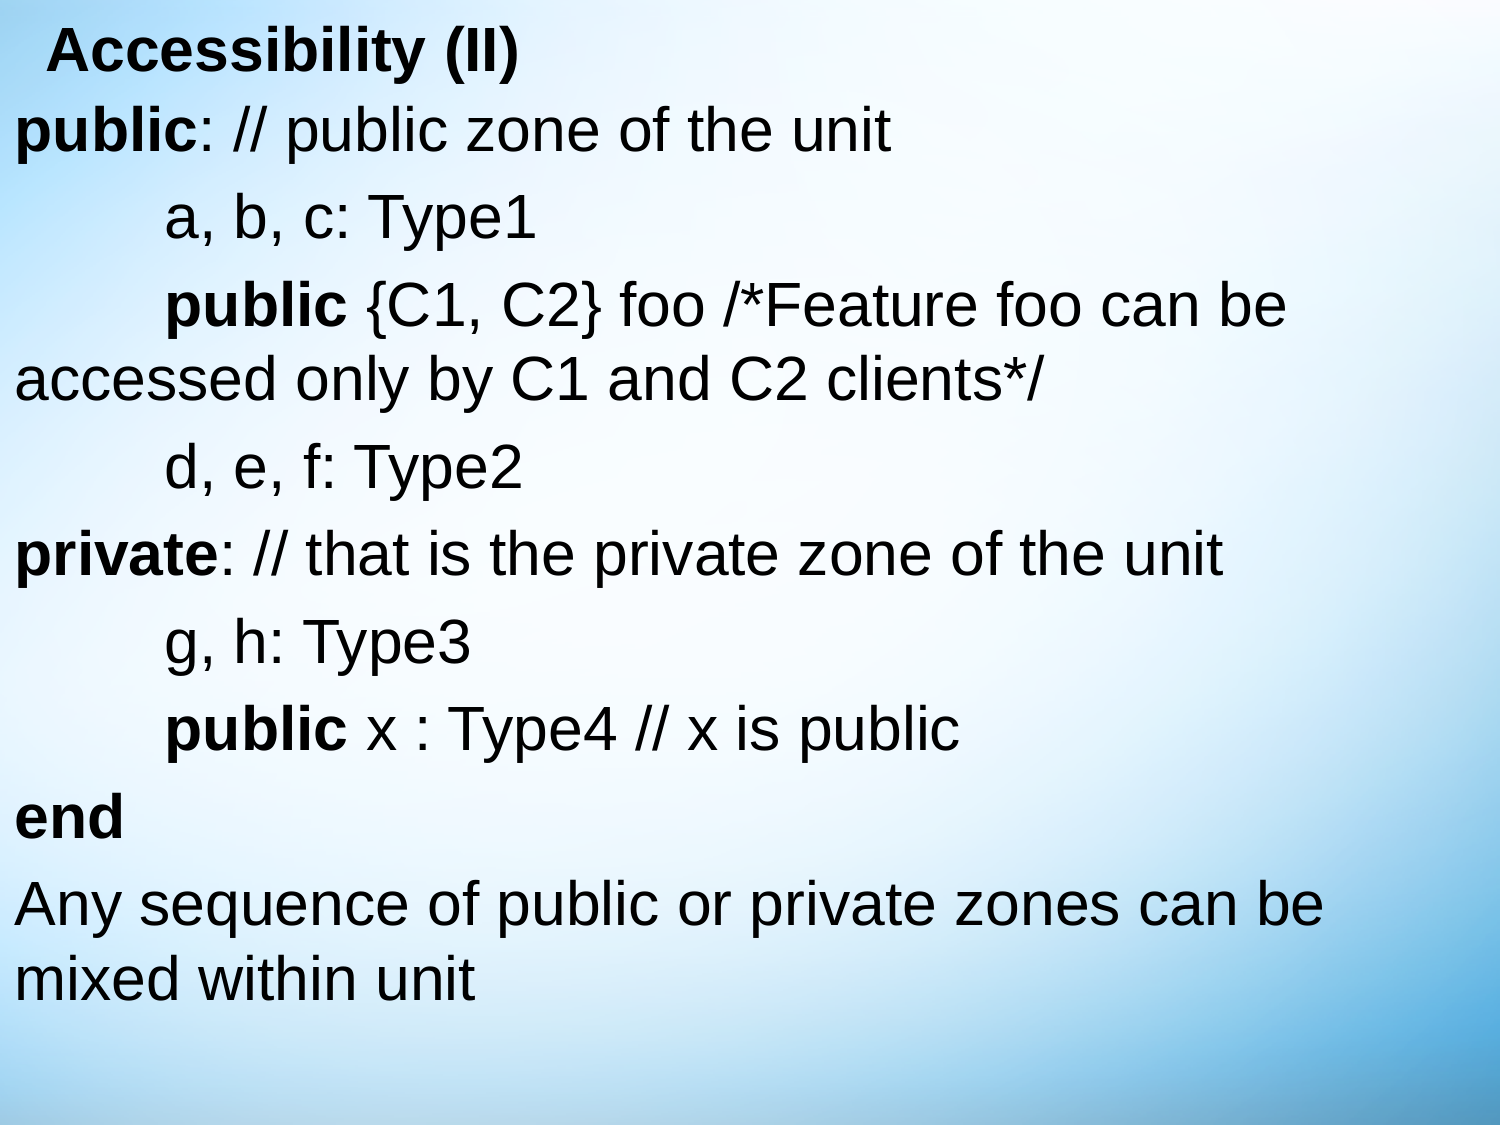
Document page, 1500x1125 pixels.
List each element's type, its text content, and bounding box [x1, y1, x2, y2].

title Accessibility (II) [30, 1, 1381, 94]
list public: // public zone of the unit a, b, c: Type1 public {C1, C2} foo /*Feature foo can be accessed only by C1 and C2 clients*/ d, e, f: Type2 private: // that is the private zone of the unit g, h: Type3 public x : Type4 // x is public end Any sequence of public or private zones can be mixed within unit [0, 81, 1483, 1098]
picture [0, 0, 1500, 1125]
